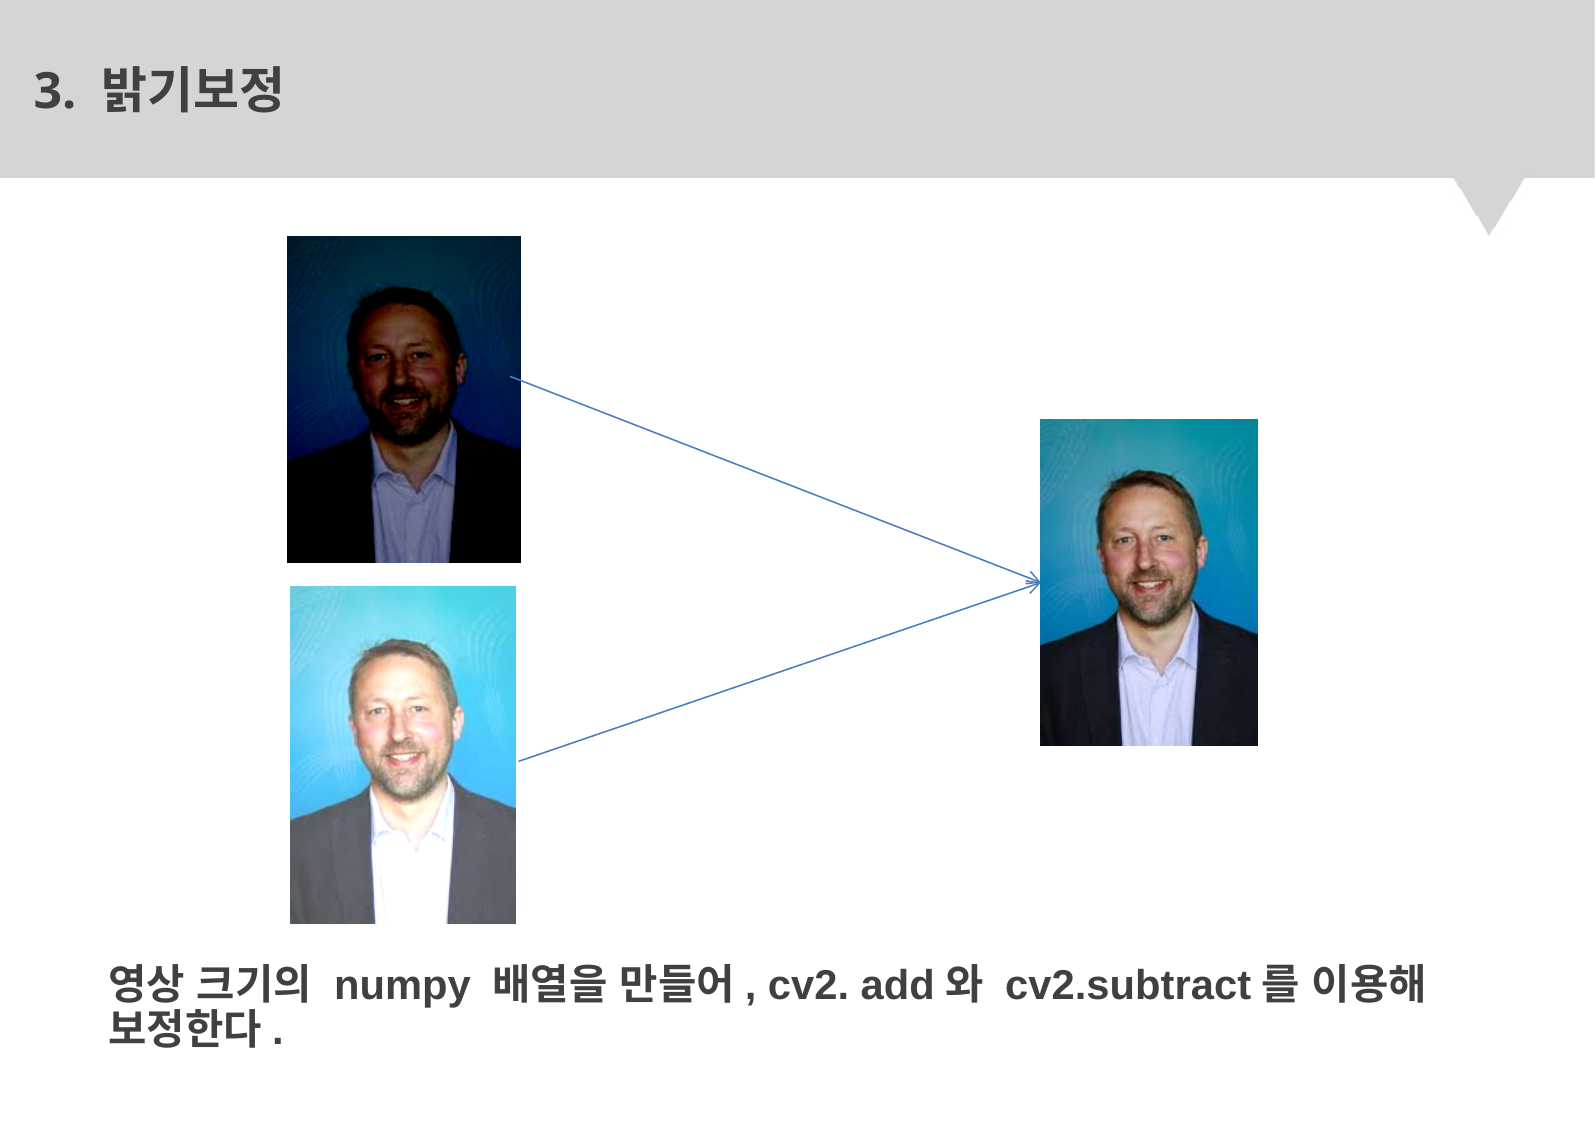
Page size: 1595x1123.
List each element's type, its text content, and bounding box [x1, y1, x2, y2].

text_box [509, 376, 1042, 583]
picture [0, 175, 1595, 1123]
text_box 3. 밝기보정 [0, 0, 1595, 175]
list 영상 크기의 numpy 배열을 만들어, cv2. add와 cv2.subtract를 이용해 보정한다. [93, 970, 1529, 1047]
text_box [518, 582, 1042, 762]
